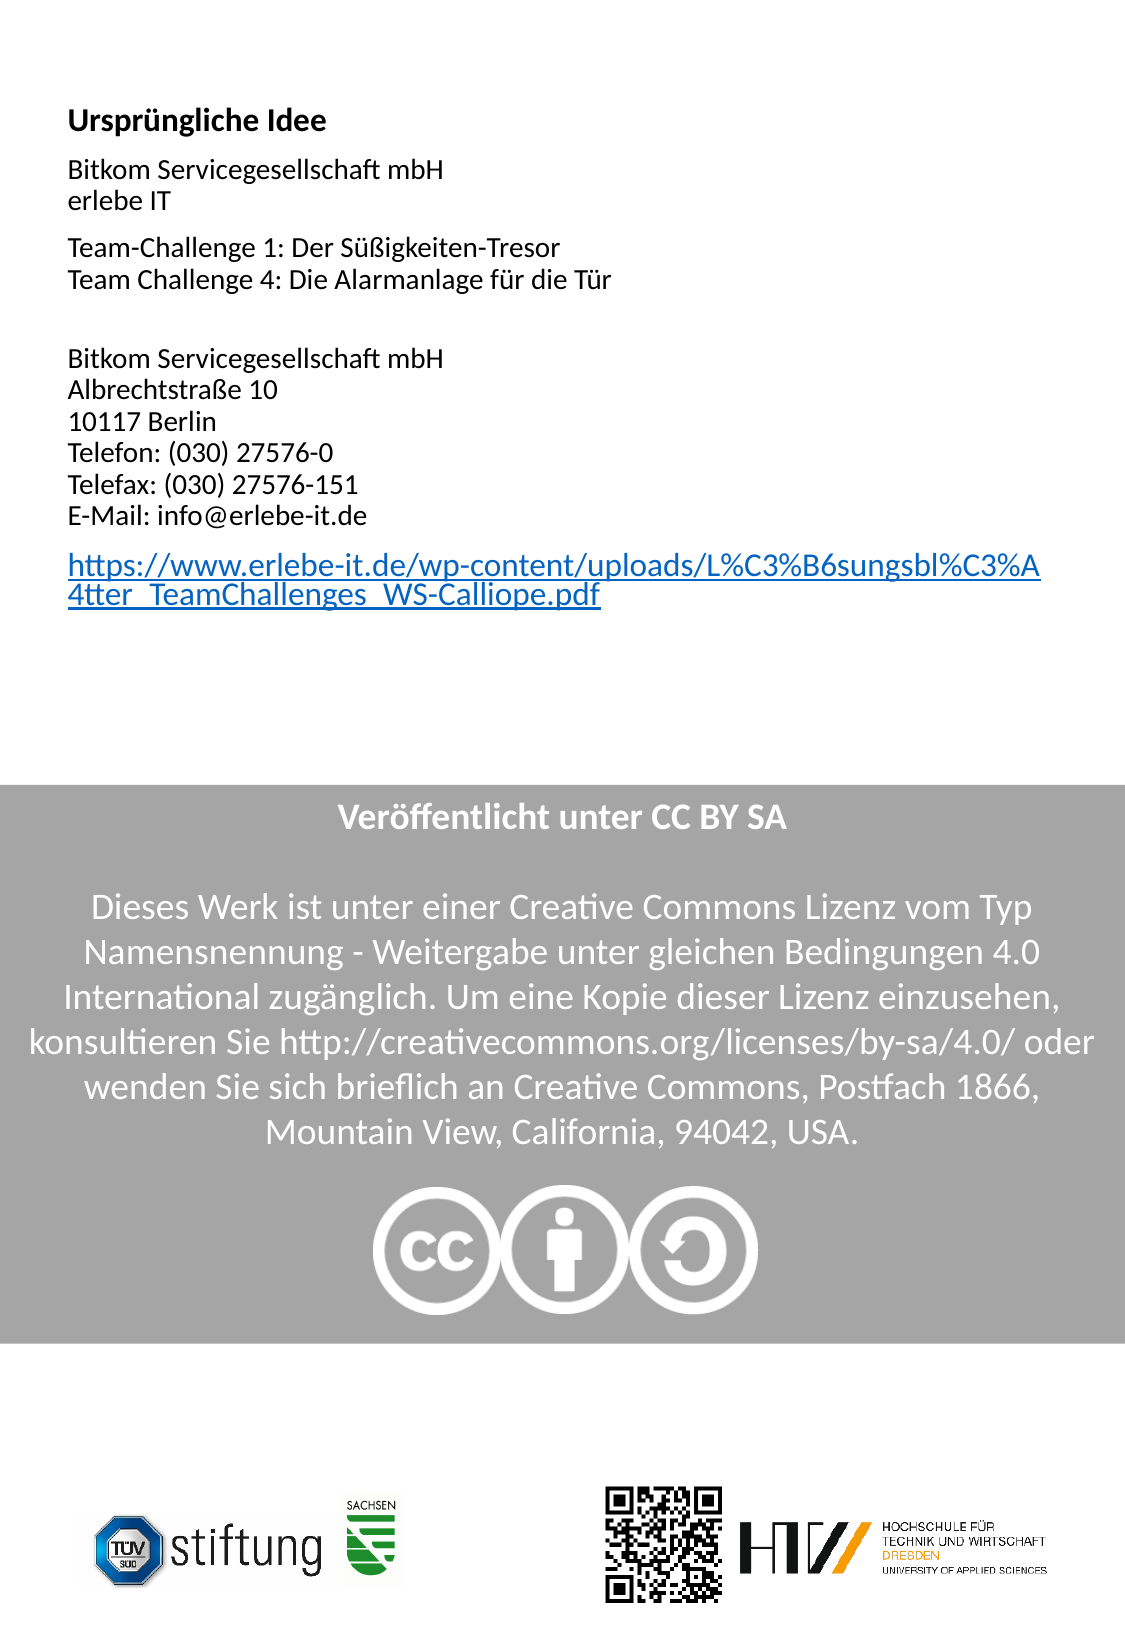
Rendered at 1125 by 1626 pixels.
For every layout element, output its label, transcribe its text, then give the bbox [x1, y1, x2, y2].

list Ursprüngliche Idee Bitkom Servicegesellschaft mbH erlebe IT Team-Challenge 1: Der Süßigkeiten-Tresor Team Challenge 4: Die Alarmanlage für die Tür Bitkom Servicegesellschaft mbH Albrechtstraße 10 10117 Berlin Telefon: (030) 27576-0 Telefax: (030) 27576-151 E-Mail: info@erlebe-it.de https://www.erlebe-it.de/wp-content/uploads/L%C3%B6sungsbl%C3%A4tter_TeamChallenges_WS-Calliope.pdf [52, 95, 1073, 765]
picture [77, 1492, 403, 1588]
picture [588, 1469, 1048, 1620]
picture [373, 1185, 759, 1315]
